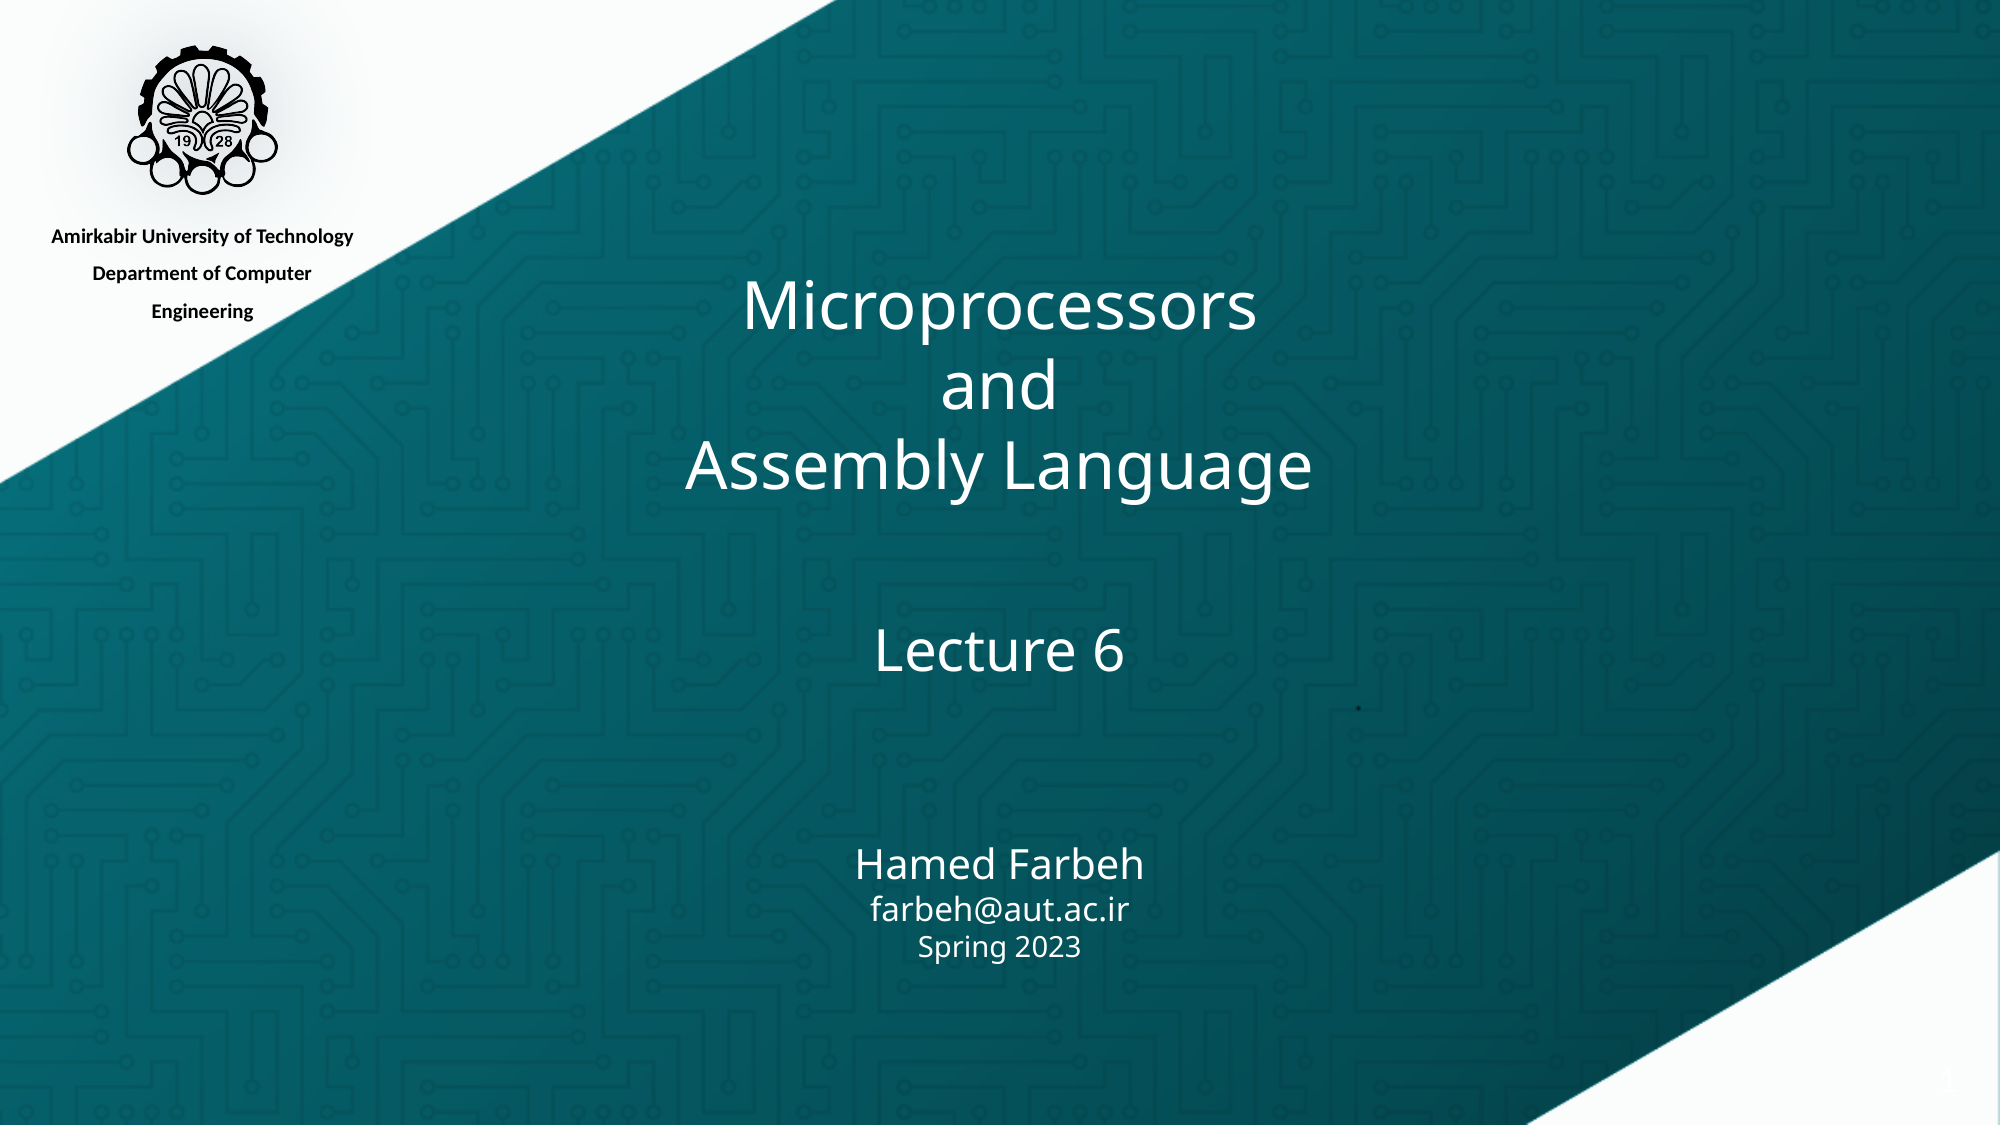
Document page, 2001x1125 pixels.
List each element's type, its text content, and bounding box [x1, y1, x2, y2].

title Microprocessors and Assembly Language Lecture 6 Hamed Farbeh farbeh@aut.ac.ir Spring 2023 [410, 130, 1590, 1016]
picture [0, 0, 2000, 1125]
slide_number 1 [1522, 1047, 1973, 1108]
